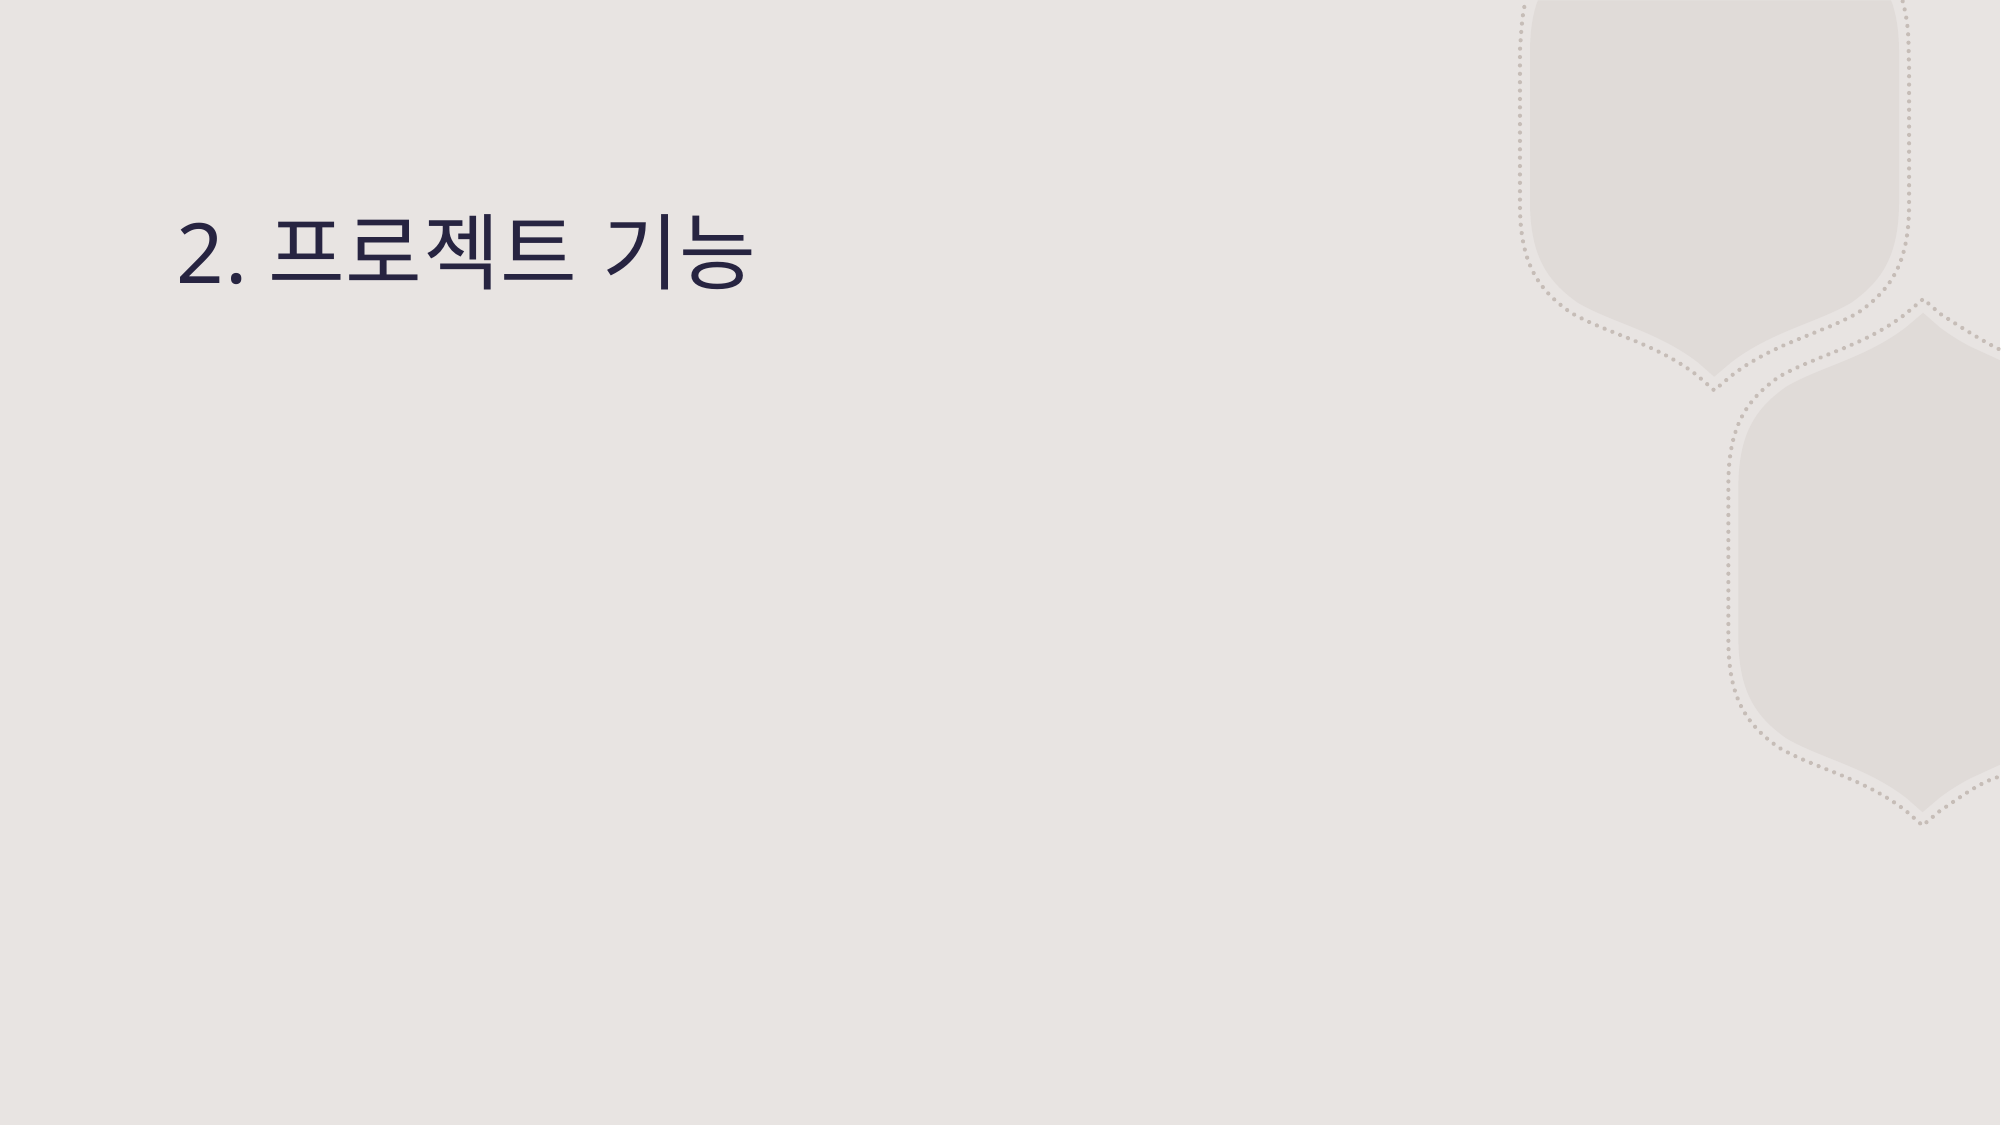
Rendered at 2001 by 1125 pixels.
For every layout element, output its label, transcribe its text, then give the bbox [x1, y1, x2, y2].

title 2.프로젝트 기능 [158, 157, 1648, 332]
